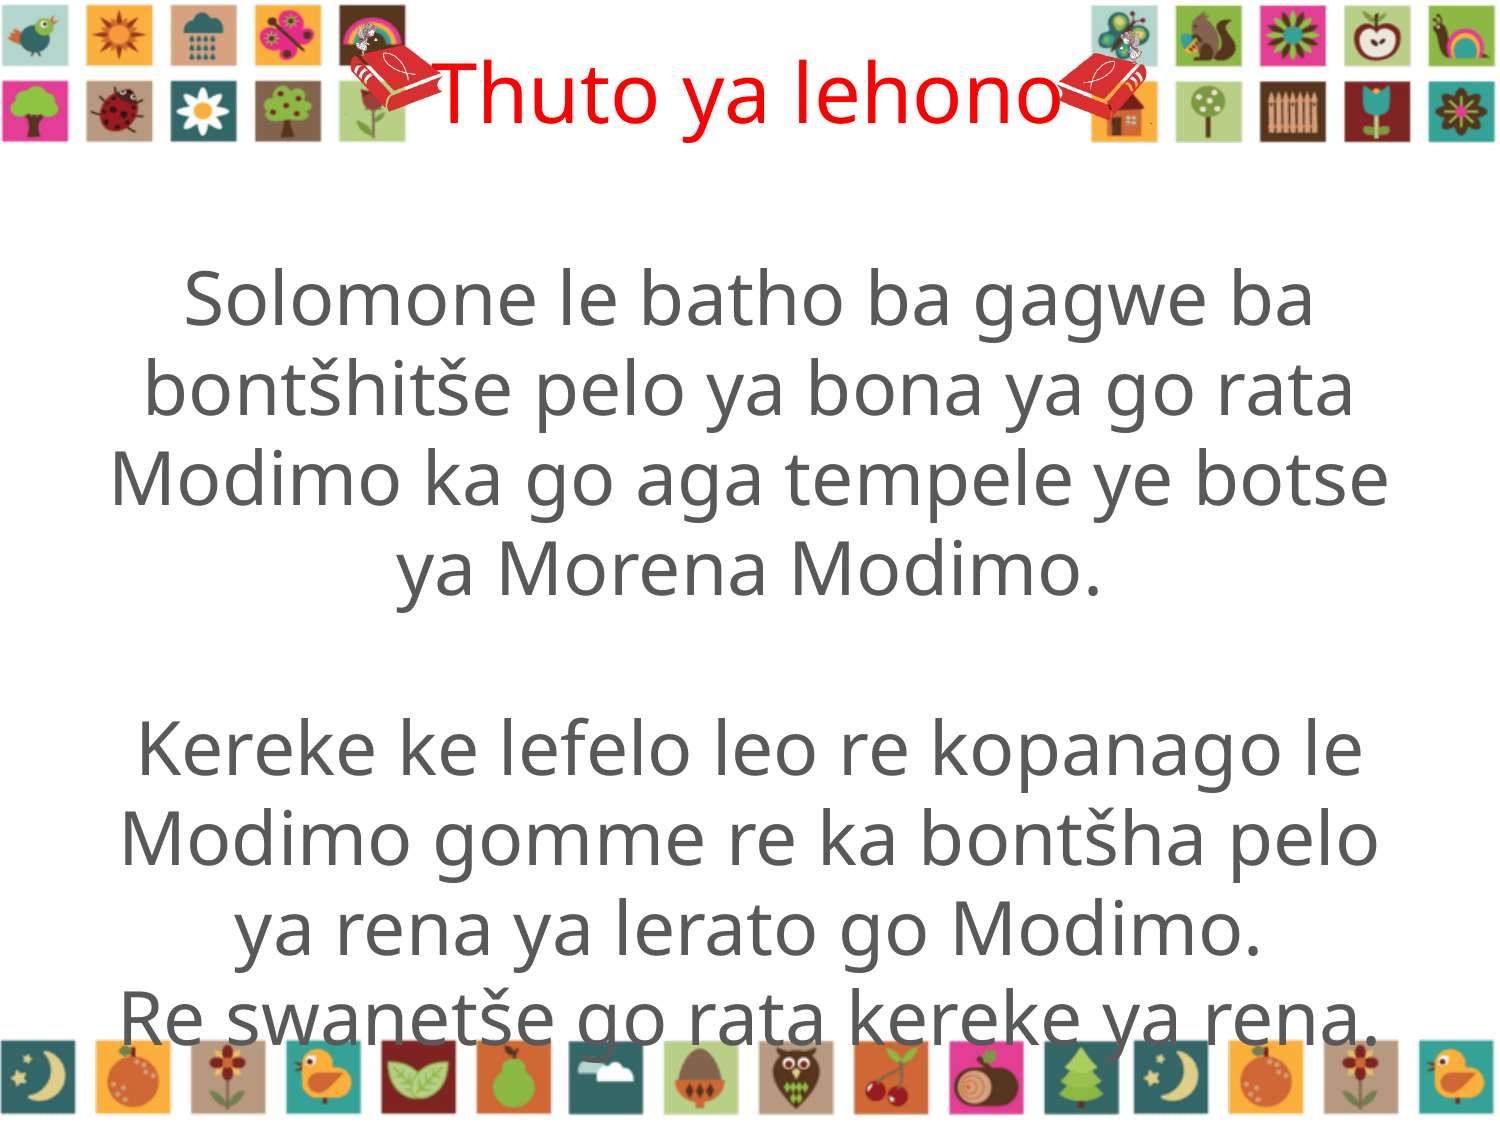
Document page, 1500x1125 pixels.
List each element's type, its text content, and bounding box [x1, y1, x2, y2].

text_box Solomone le batho ba gagwe ba bontšhitše pelo ya bona ya go rata Modimo ka go aga tempele ye botse ya Morena Modimo. Kereke ke lefelo leo re kopanago le Modimo gomme re ka bontšha pelo ya rena ya lerato go Modimo. Re swanetše go rata kereke ya rena. [76, 243, 1424, 1027]
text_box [0, 1028, 1500, 1118]
text_box Thuto ya lehono [424, 33, 1078, 148]
picture [1025, 3, 1500, 150]
picture [0, 3, 475, 150]
